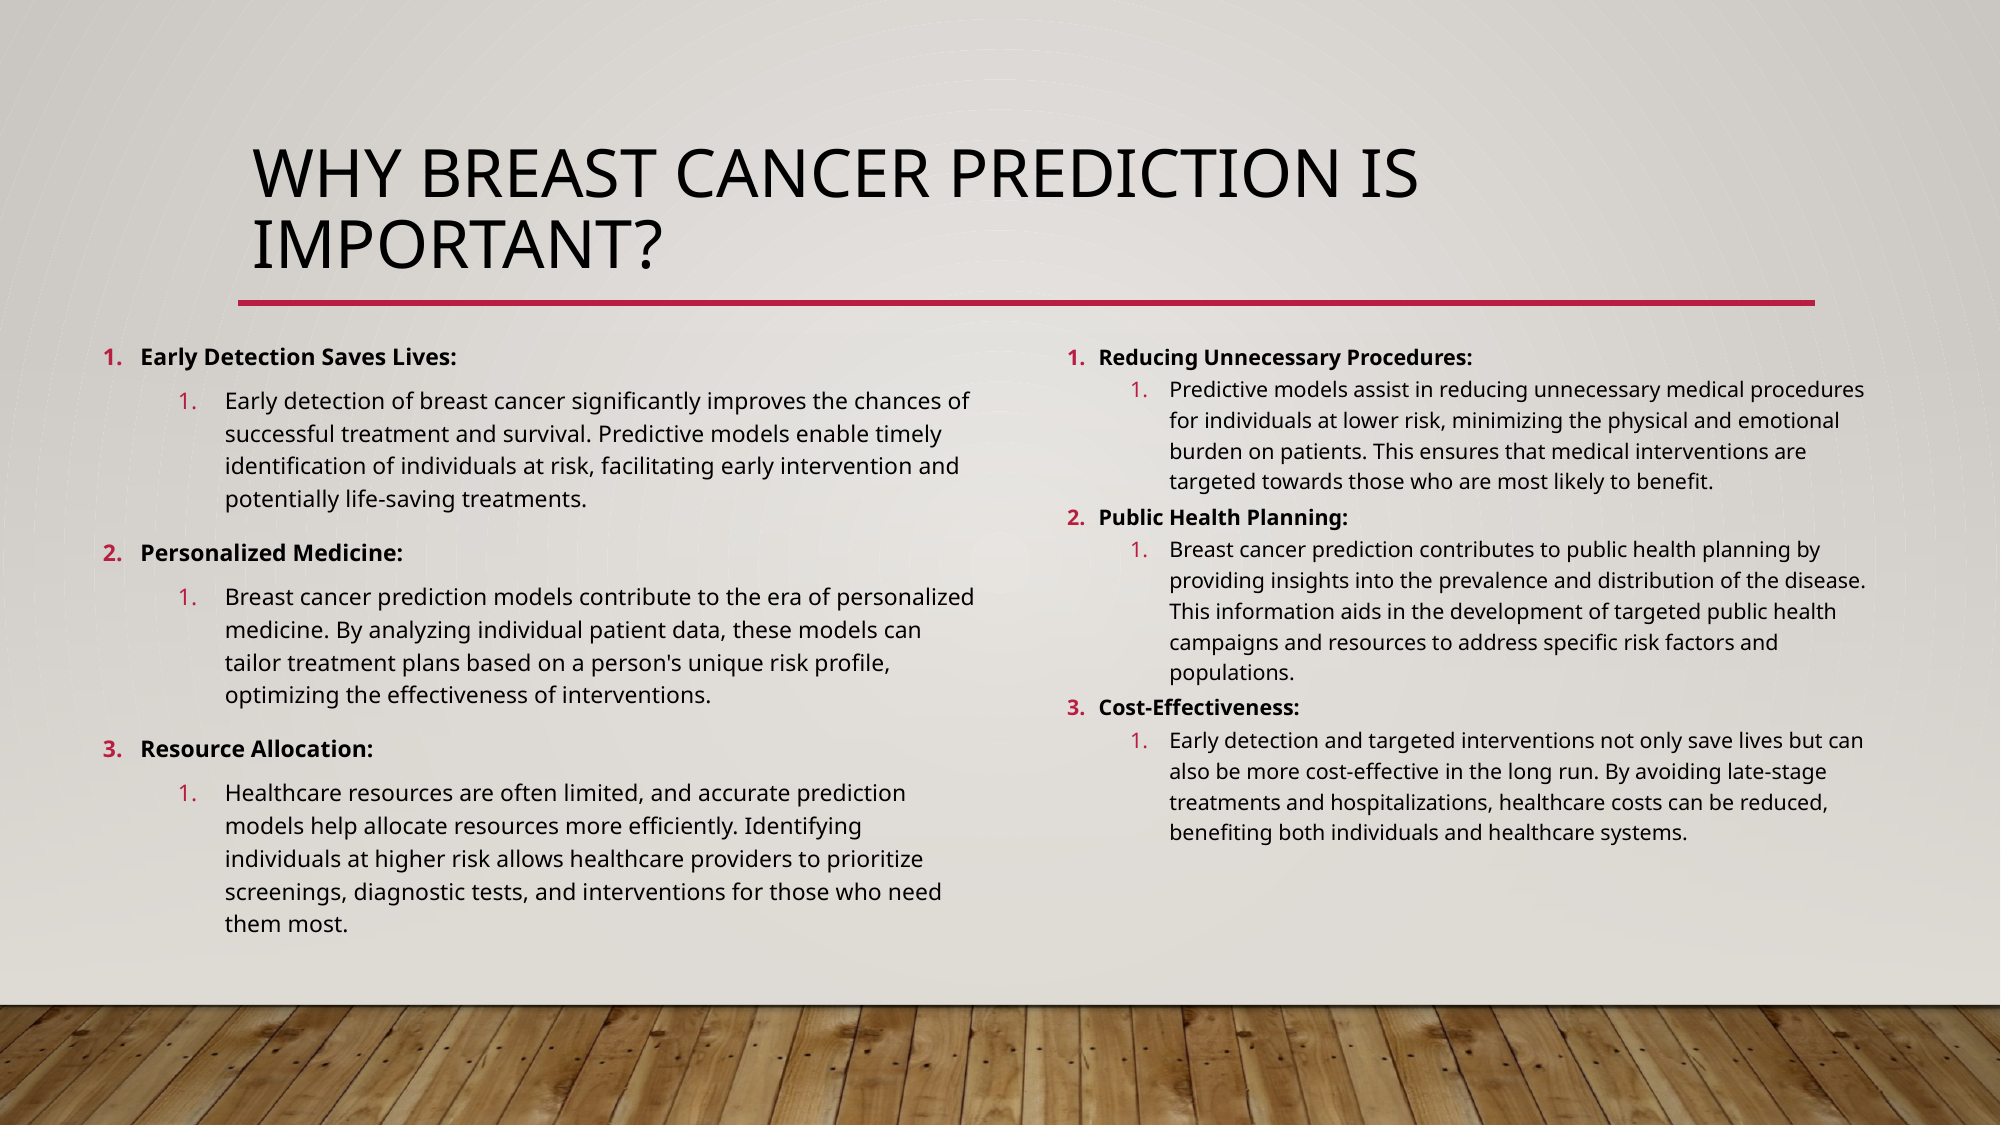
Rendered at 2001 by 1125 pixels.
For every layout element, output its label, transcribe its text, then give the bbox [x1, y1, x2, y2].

list Early Detection Saves Lives: Early detection of breast cancer significantly improves the chances of successful treatment and survival. Predictive models enable timely identification of individuals at risk, facilitating early intervention and potentially life-saving treatments. Personalized Medicine: Breast cancer prediction models contribute to the era of personalized medicine. By analyzing individual patient data, these models can tailor treatment plans based on a person's unique risk profile, optimizing the effectiveness of interventions. Resource Allocation: Healthcare resources are often limited, and accurate prediction models help allocate resources more efficiently. Identifying individuals at higher risk allows healthcare providers to prioritize screenings, diagnostic tests, and interventions for those who need them most. [87, 329, 1000, 896]
title Why breast cancer predıctıon ıs ımportant? [237, 132, 1814, 306]
picture [0, 1005, 2000, 1125]
list Reducing Unnecessary Procedures: Predictive models assist in reducing unnecessary medical procedures for individuals at lower risk, minimizing the physical and emotional burden on patients. This ensures that medical interventions are targeted towards those who are most likely to benefit. Public Health Planning: Breast cancer prediction contributes to public health planning by providing insights into the prevalence and distribution of the disease. This information aids in the development of targeted public health campaigns and resources to address specific risk factors and populations. Cost-Effectiveness: Early detection and targeted interventions not only save lives but can also be more cost-effective in the long run. By avoiding late-stage treatments and hospitalizations, healthcare costs can be reduced, benefiting both individuals and healthcare systems. [1052, 330, 1913, 896]
